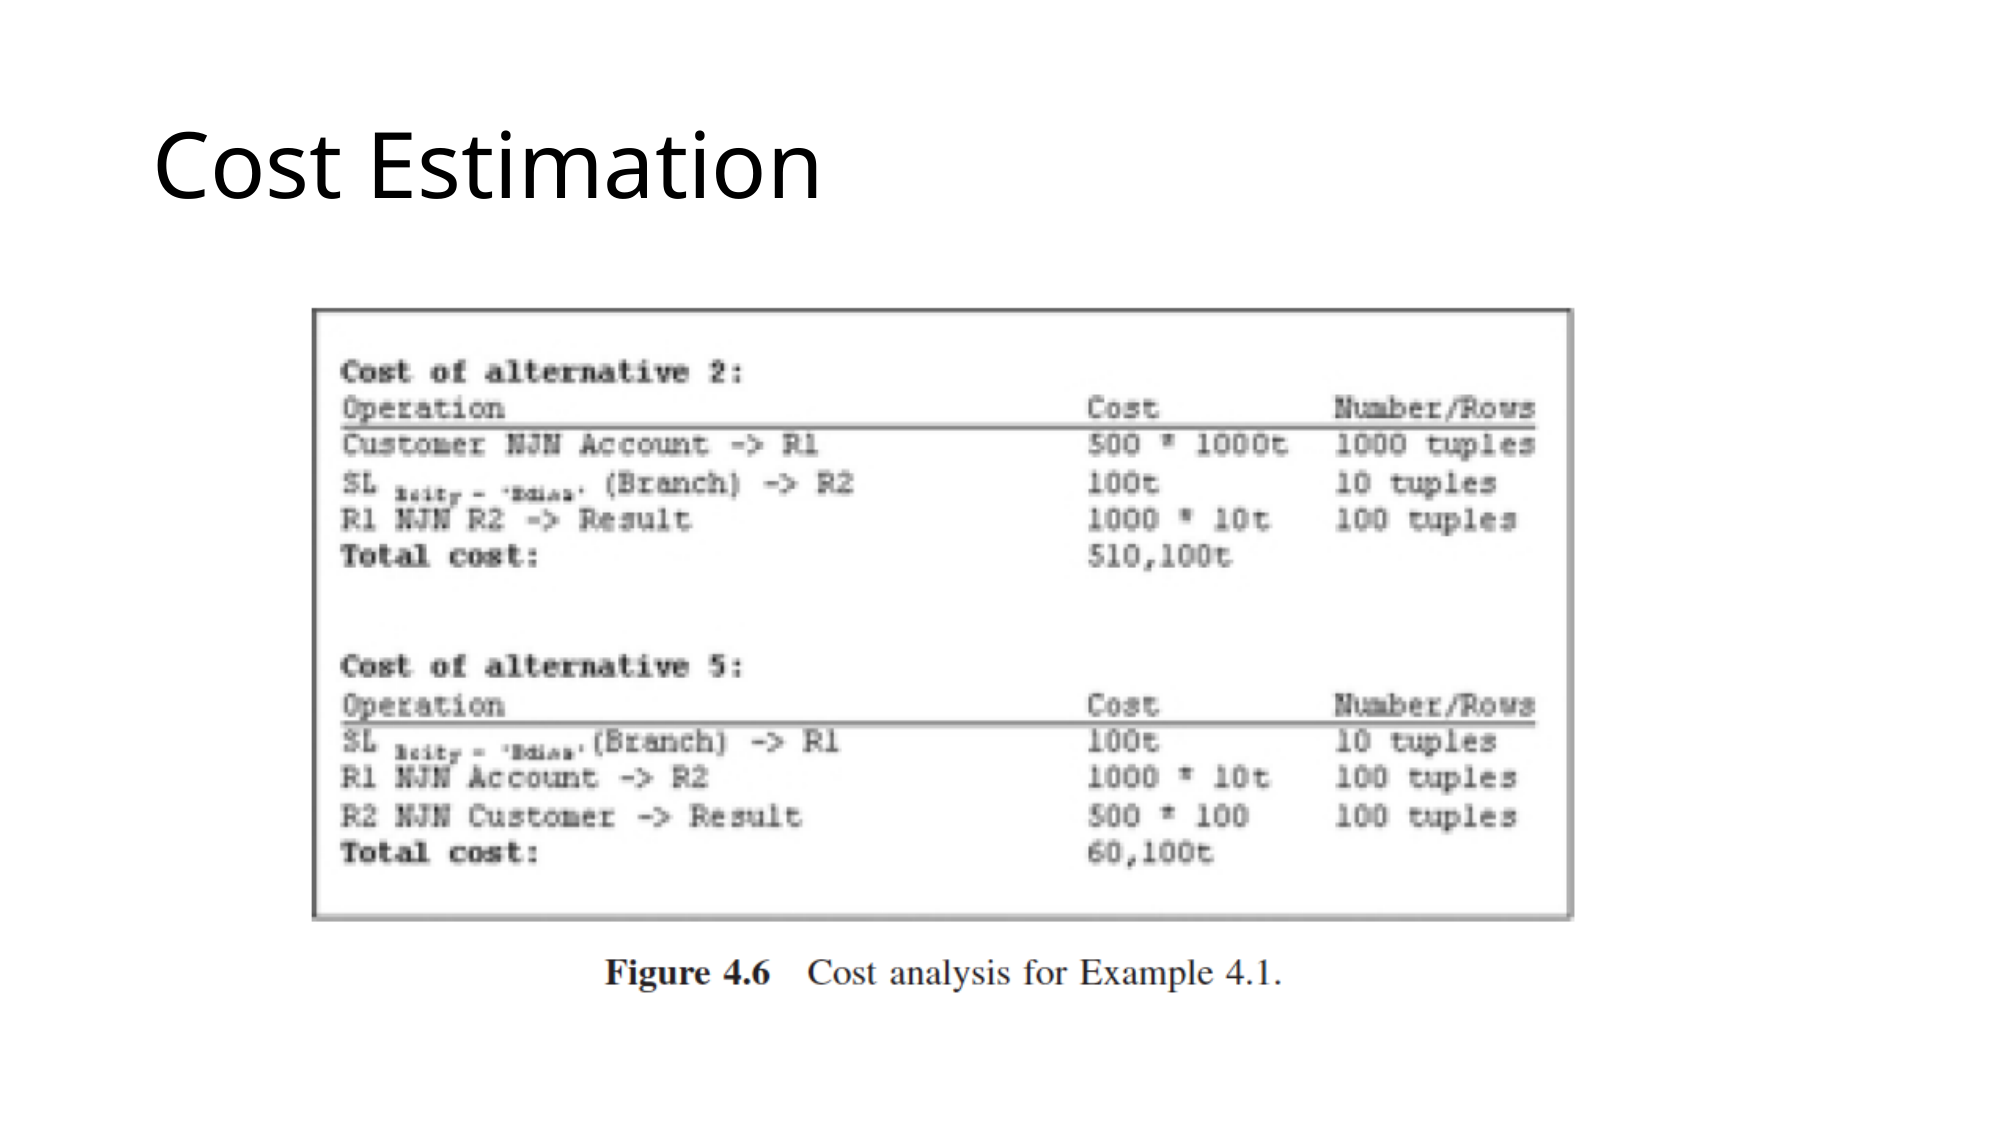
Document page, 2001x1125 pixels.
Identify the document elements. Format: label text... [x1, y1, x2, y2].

title Cost Estimation [137, 59, 1863, 278]
picture [290, 291, 1592, 1022]
